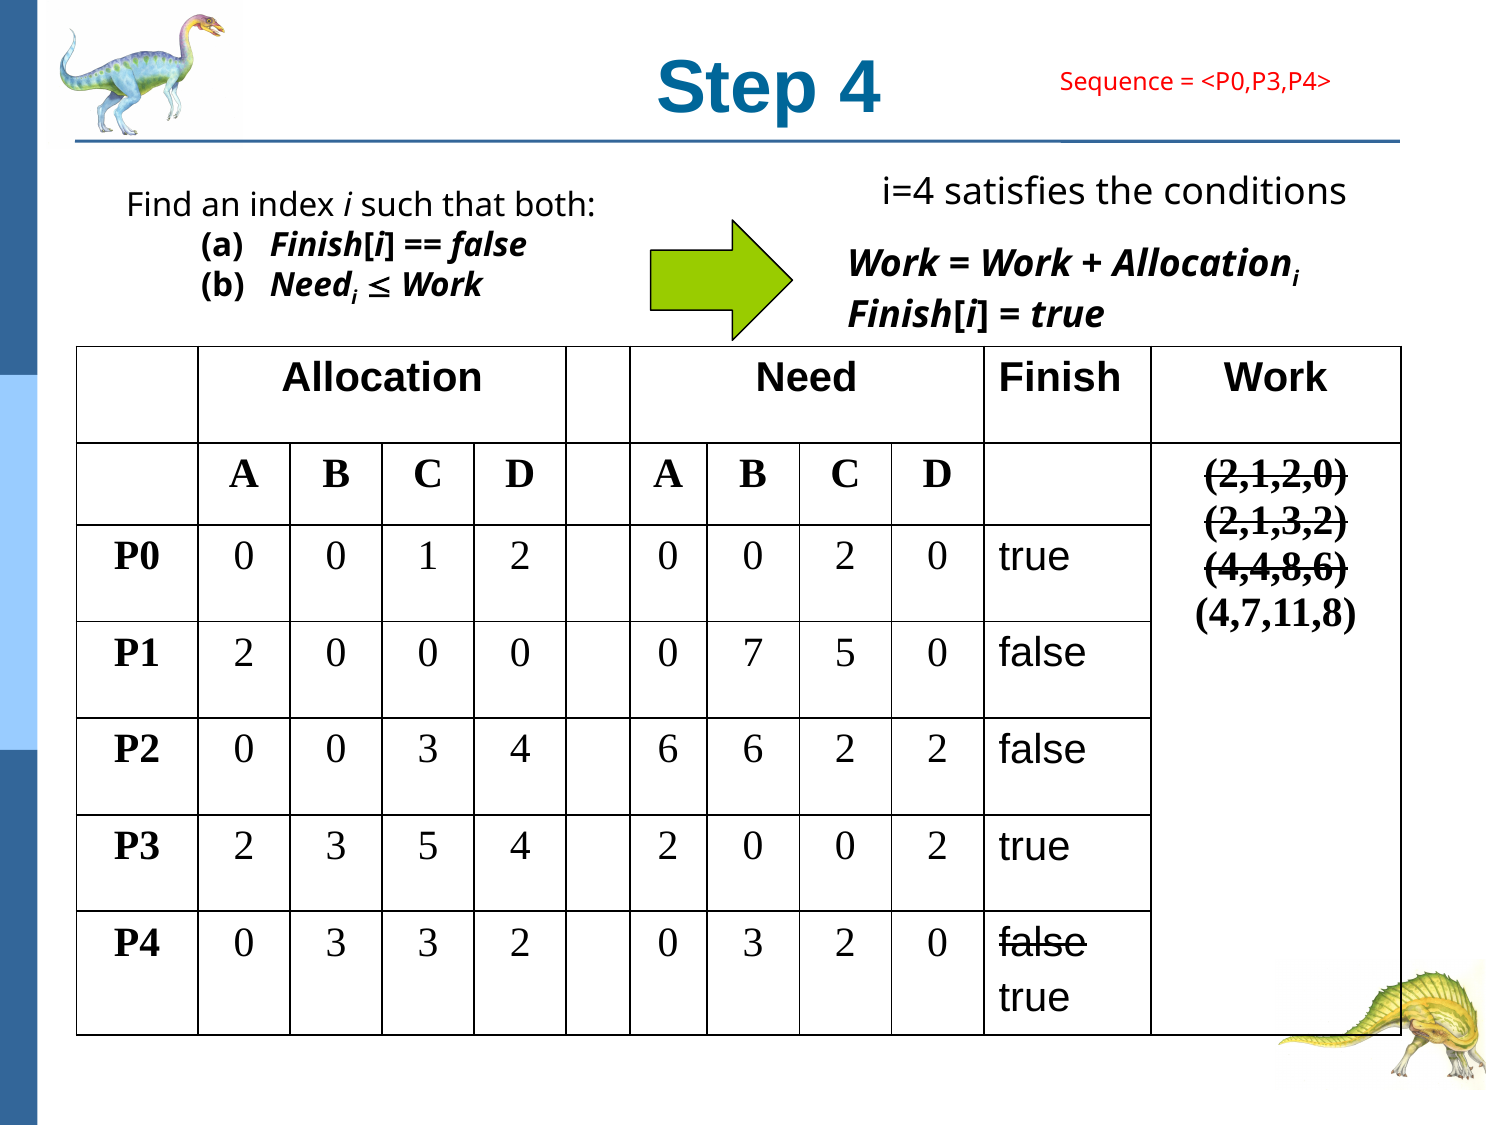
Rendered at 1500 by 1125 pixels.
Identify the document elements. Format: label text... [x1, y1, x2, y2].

text_box Find an index i such that both: (a) Finish[i] == false (b) Needi  Work [111, 175, 862, 316]
table_cell 2 [475, 526, 565, 621]
table_cell false [985, 719, 1150, 814]
table_cell 2 [892, 816, 983, 910]
table_cell 0 [708, 816, 799, 910]
table_header [567, 347, 629, 442]
table_cell [77, 444, 197, 524]
table_cell 2 [800, 526, 891, 621]
table_header Need [631, 347, 983, 442]
table_cell 2 [800, 912, 891, 1034]
table_cell P1 [77, 622, 197, 717]
table_cell 0 [199, 526, 289, 621]
table_cell 0 [892, 622, 983, 717]
table_cell [985, 444, 1150, 524]
table_cell 0 [199, 912, 289, 1034]
table_cell D [475, 444, 565, 524]
table_cell [567, 816, 629, 910]
table_cell A [199, 444, 289, 524]
table_cell 0 [892, 526, 983, 621]
table_cell [567, 912, 629, 1034]
table_cell 0 [291, 526, 381, 621]
table_cell 3 [708, 912, 799, 1034]
table_cell P3 [77, 816, 197, 910]
table_cell 2 [199, 622, 289, 717]
table_cell 0 [892, 912, 983, 1034]
table_cell 2 [199, 816, 289, 910]
table_cell C [383, 444, 473, 524]
table_cell 2 [631, 816, 706, 910]
table_cell 0 [199, 719, 289, 814]
table_cell P2 [77, 719, 197, 814]
table_cell 0 [631, 912, 706, 1034]
table_cell 2 [892, 719, 983, 814]
table_cell 0 [631, 526, 706, 621]
table_cell P4 [77, 912, 197, 1034]
table_cell 0 [291, 622, 381, 717]
text_box Work = Work + Allocationi Finish[i] = true [832, 231, 1430, 343]
table_cell false [985, 622, 1150, 717]
table_cell 0 [631, 622, 706, 717]
table_cell 5 [800, 622, 891, 717]
table_cell B [708, 444, 799, 524]
table_cell 6 [631, 719, 706, 814]
table_cell (2,1,2,0) (2,1,3,2) (4,4,8,6) (4,7,11,8) [1152, 444, 1400, 1034]
text_box Sequence = <P0,P3,P4> [1045, 58, 1347, 104]
table_cell C [800, 444, 891, 524]
text_box i=4 satisfies the conditions [866, 159, 1363, 220]
table_cell 0 [800, 816, 891, 910]
table_cell 4 [475, 719, 565, 814]
table_cell [567, 622, 629, 717]
table_cell 3 [291, 816, 381, 910]
table_cell 7 [708, 622, 799, 717]
table_cell P0 [77, 526, 197, 621]
table_cell 2 [800, 719, 891, 814]
table_cell 0 [291, 719, 381, 814]
table_cell 5 [383, 816, 473, 910]
table_cell 3 [291, 912, 381, 1034]
table_cell [567, 444, 629, 524]
title Step 4 [76, 25, 1461, 136]
table_header Finish [985, 347, 1150, 442]
table_cell 1 [383, 526, 473, 621]
picture [1275, 959, 1486, 1090]
text_box [650, 219, 793, 341]
table_cell 3 [383, 912, 473, 1034]
table_header Work [1152, 347, 1400, 442]
table_cell 6 [708, 719, 799, 814]
table_cell 3 [383, 719, 473, 814]
table_cell D [892, 444, 983, 524]
table_cell B [291, 444, 381, 524]
table_cell false true [985, 912, 1150, 1034]
table_cell true [985, 816, 1150, 910]
table_cell 4 [475, 816, 565, 910]
table_cell true [985, 526, 1150, 621]
table_header Allocation [199, 347, 565, 442]
table_cell A [631, 444, 706, 524]
table_cell 2 [475, 912, 565, 1034]
picture [46, 0, 243, 149]
table_cell [567, 719, 629, 814]
table_cell 0 [475, 622, 565, 717]
table_cell 0 [383, 622, 473, 717]
table_cell [567, 526, 629, 621]
table_header [77, 347, 197, 442]
table_cell 0 [708, 526, 799, 621]
